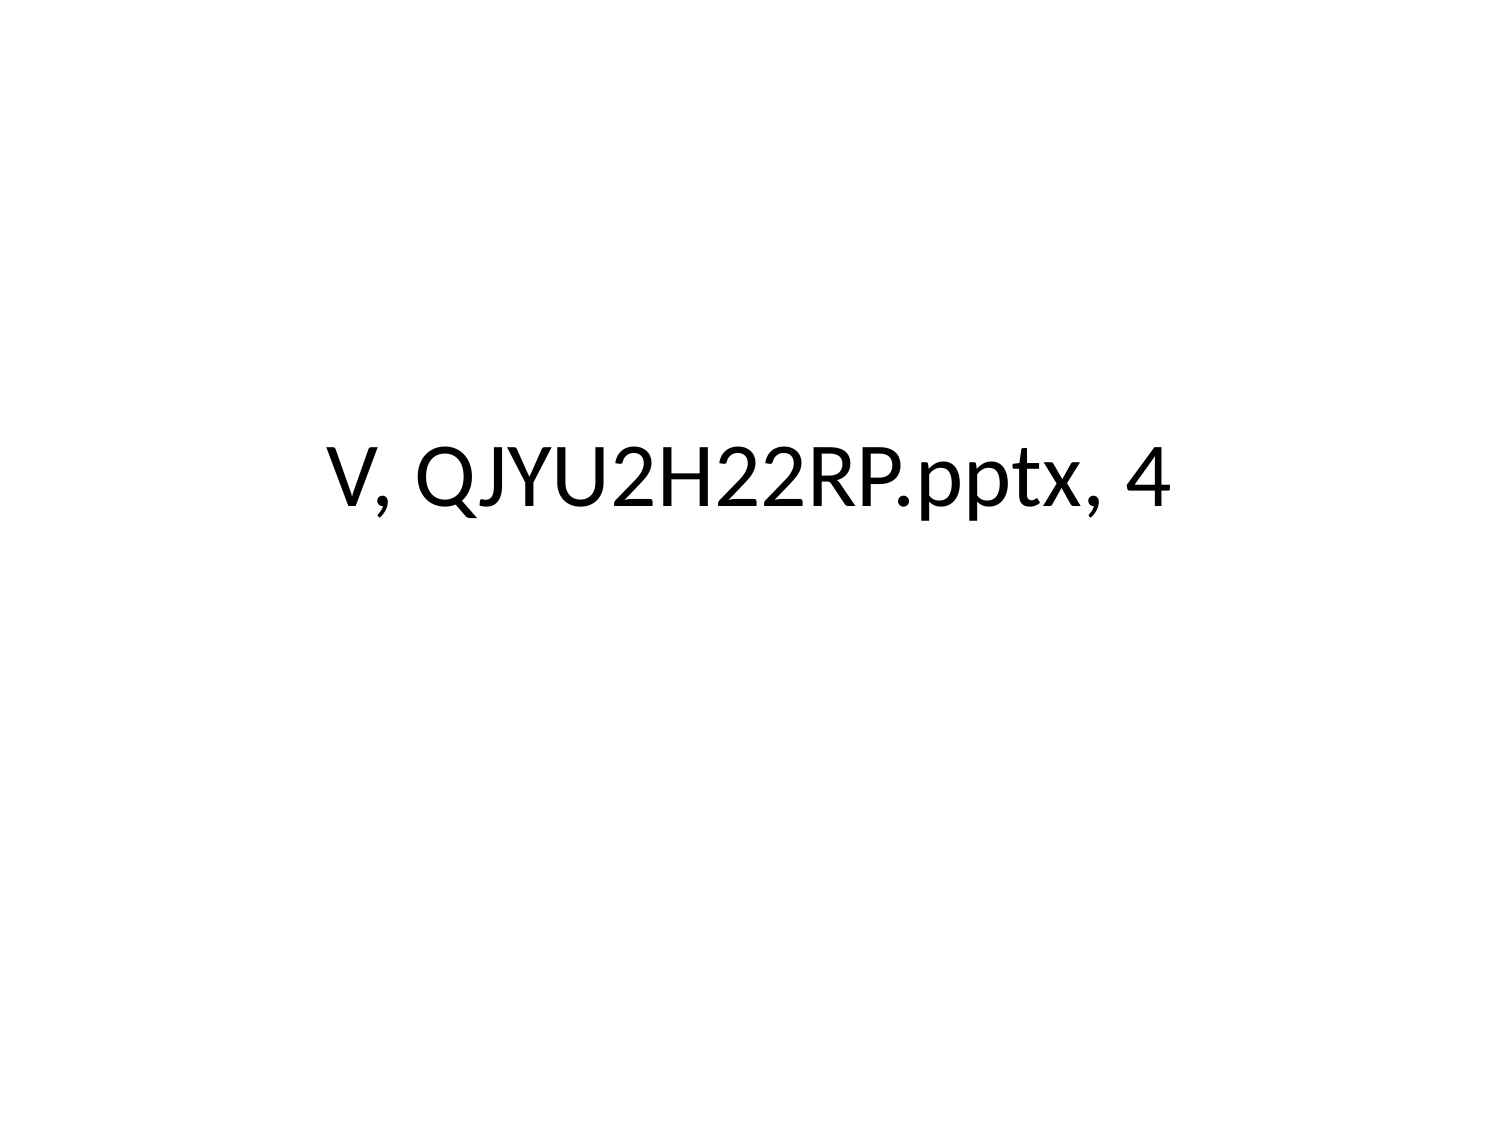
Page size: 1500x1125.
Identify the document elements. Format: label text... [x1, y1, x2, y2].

title V, QJYU2H22RP.pptx, 4 [112, 349, 1388, 591]
